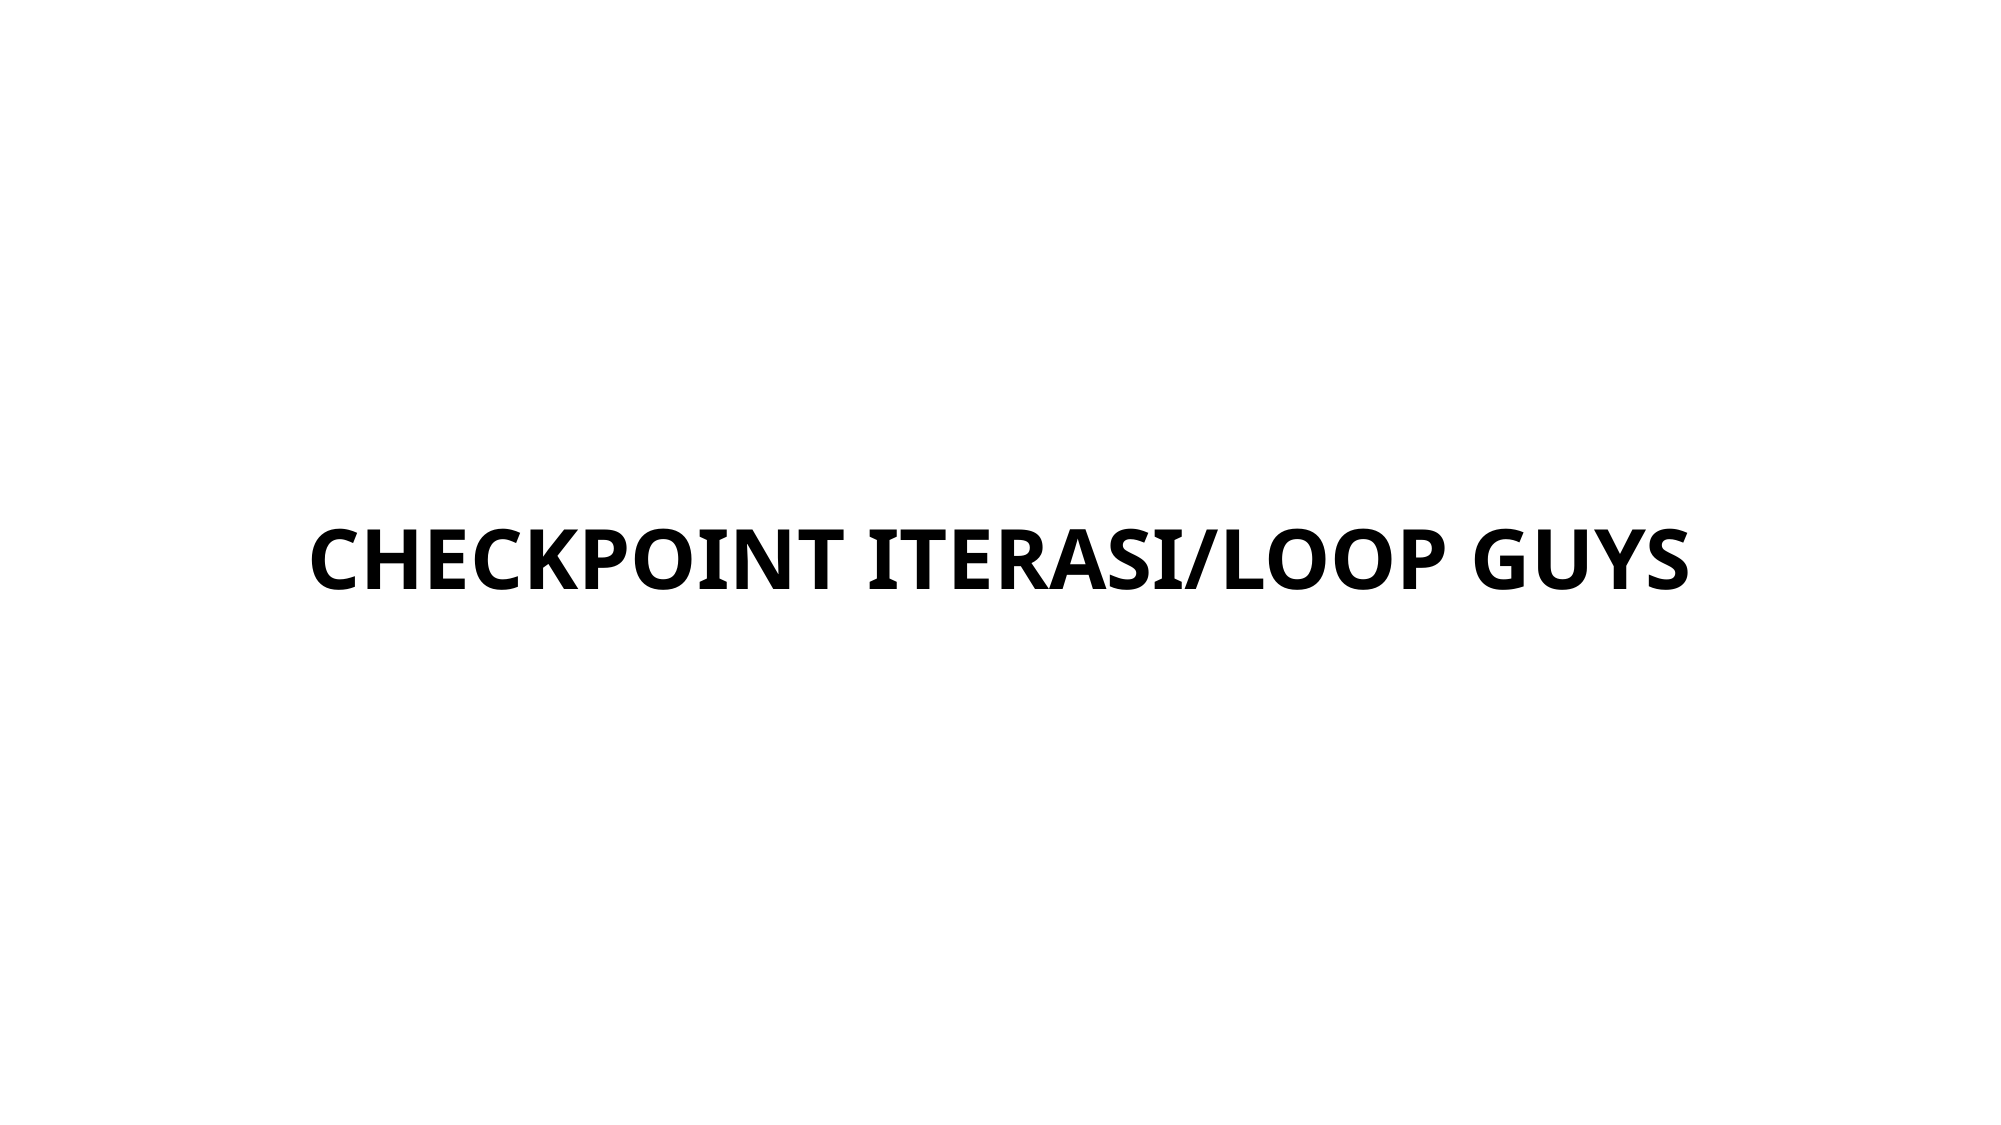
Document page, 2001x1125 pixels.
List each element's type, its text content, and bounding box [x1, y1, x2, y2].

title CHECKPOINT ITERASI/LOOP GUYS [137, 461, 1863, 664]
